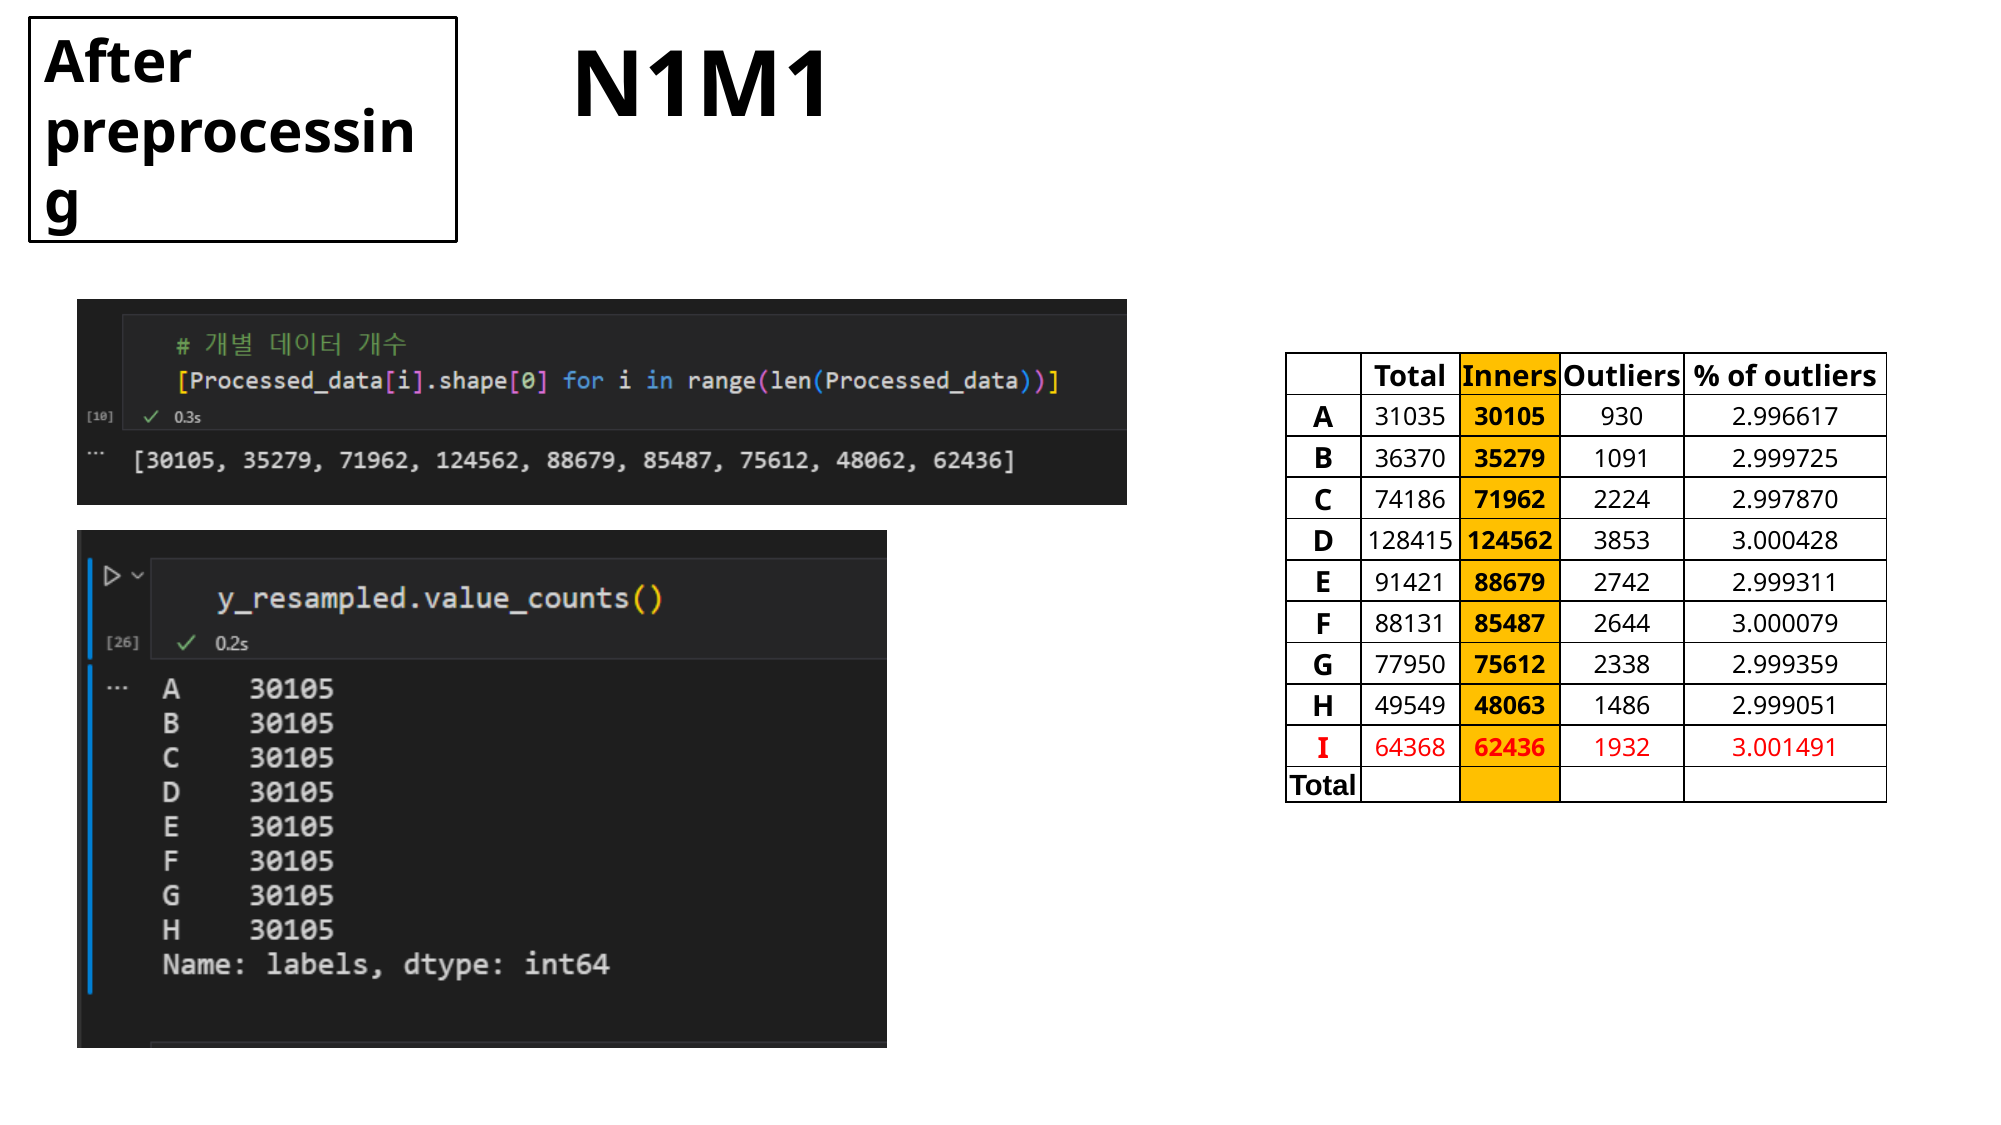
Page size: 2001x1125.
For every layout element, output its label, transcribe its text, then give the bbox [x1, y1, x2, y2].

table_cell D [1287, 519, 1360, 559]
table_cell B [1287, 437, 1360, 476]
table_cell 2.999359 [1685, 643, 1886, 683]
table_cell 128415 [1362, 519, 1459, 559]
table_cell 3.001491 [1685, 726, 1886, 766]
table_cell 930 [1561, 395, 1683, 435]
table_cell 1486 [1561, 685, 1683, 724]
table_cell G [1287, 643, 1360, 683]
table_header Total [1362, 354, 1459, 394]
table_cell I [1287, 726, 1360, 766]
table_cell 3853 [1561, 519, 1683, 559]
table_cell 75612 [1461, 643, 1559, 683]
picture [77, 299, 1127, 505]
table_cell 1091 [1561, 437, 1683, 476]
table_cell 48063 [1461, 685, 1559, 724]
table_cell 2224 [1561, 478, 1683, 518]
table_cell 2742 [1561, 561, 1683, 600]
table_cell 64368 [1362, 726, 1459, 766]
table_header % of outliers [1685, 354, 1886, 394]
table_cell Total [1287, 767, 1360, 801]
table_cell 2644 [1561, 602, 1683, 642]
table_cell [1561, 767, 1683, 801]
table_cell [1362, 767, 1459, 801]
table_cell 36370 [1362, 437, 1459, 476]
table_cell 77950 [1362, 643, 1459, 683]
table_cell E [1287, 561, 1360, 600]
table_cell 88131 [1362, 602, 1459, 642]
table_cell 85487 [1461, 602, 1559, 642]
table_cell 62436 [1461, 726, 1559, 766]
table_cell 35279 [1461, 437, 1559, 476]
table_cell 2.999725 [1685, 437, 1886, 476]
picture [77, 530, 887, 1048]
table_cell 2.999311 [1685, 561, 1886, 600]
table_cell 1932 [1561, 726, 1683, 766]
table_cell 3.000428 [1685, 519, 1886, 559]
table_cell 31035 [1362, 395, 1459, 435]
table_cell 2.996617 [1685, 395, 1886, 435]
table_cell [1685, 767, 1886, 801]
table_cell 30105 [1461, 395, 1559, 435]
table_cell A [1287, 395, 1360, 435]
table_header Outliers [1561, 354, 1683, 394]
table_cell 88679 [1461, 561, 1559, 600]
table_cell 2.999051 [1685, 685, 1886, 724]
table_cell F [1287, 602, 1360, 642]
table_cell 71962 [1461, 478, 1559, 518]
table_cell C [1287, 478, 1360, 518]
text_box N1M1 [555, 17, 852, 142]
table_header Inners [1461, 354, 1559, 394]
table_cell 3.000079 [1685, 602, 1886, 642]
table_header [1287, 354, 1360, 394]
table_cell H [1287, 685, 1360, 724]
table_cell 91421 [1362, 561, 1459, 600]
table_cell 2.997870 [1685, 478, 1886, 518]
text_box After preprocessing [29, 17, 457, 242]
table_cell 124562 [1461, 519, 1559, 559]
table_cell 74186 [1362, 478, 1459, 518]
table_cell 2338 [1561, 643, 1683, 683]
table_cell [1461, 767, 1559, 801]
table_cell 49549 [1362, 685, 1459, 724]
